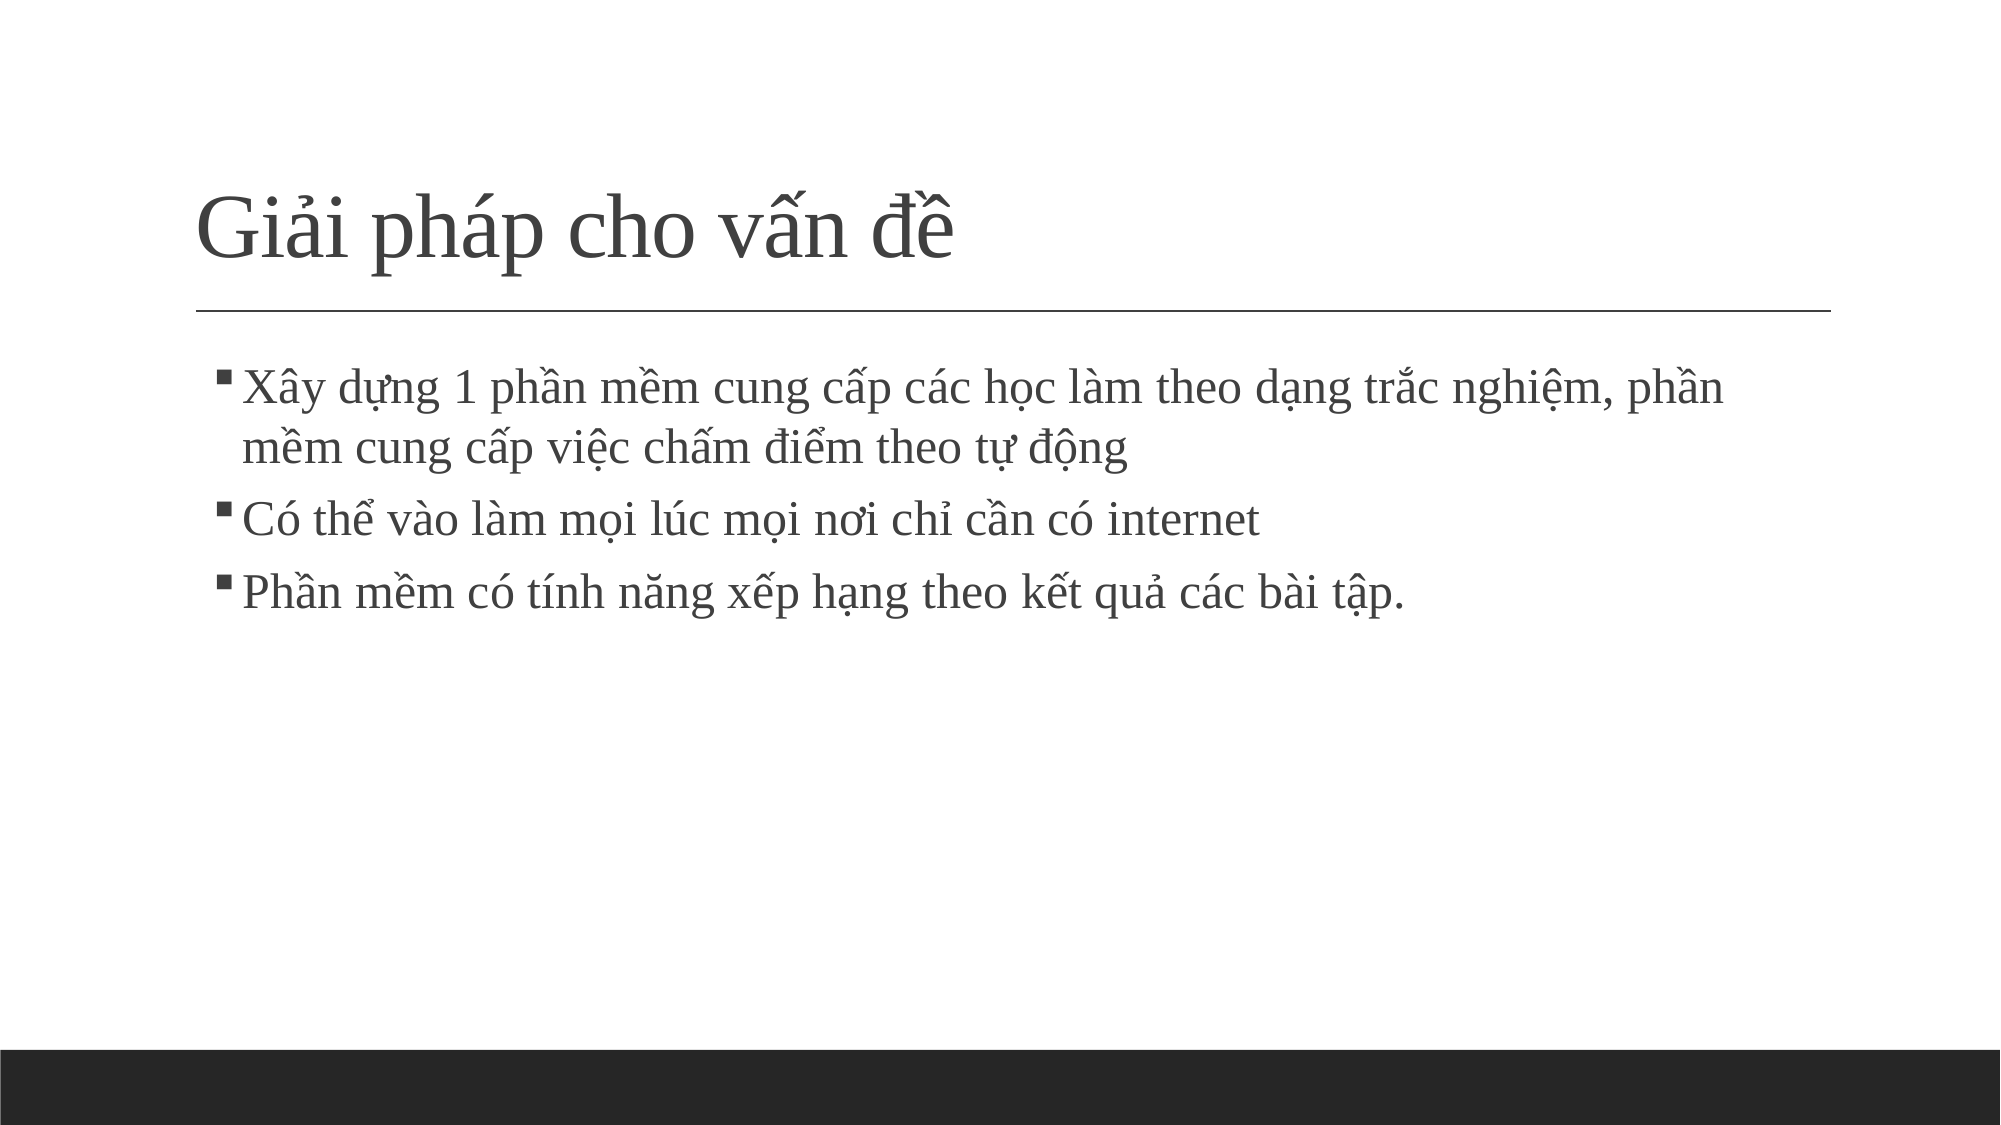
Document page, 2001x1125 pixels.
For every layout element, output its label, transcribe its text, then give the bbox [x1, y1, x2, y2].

list Xây dựng 1 phần mềm cung cấp các học làm theo dạng trắc nghiệm, phần mềm cung cấp việc chấm điểm theo tự động Có thể vào làm mọi lúc mọi nơi chỉ cần có internet Phần mềm có tính năng xếp hạng theo kết quả các bài tập. [180, 345, 1830, 963]
title Giải pháp cho vấn đề [180, 47, 1830, 285]
